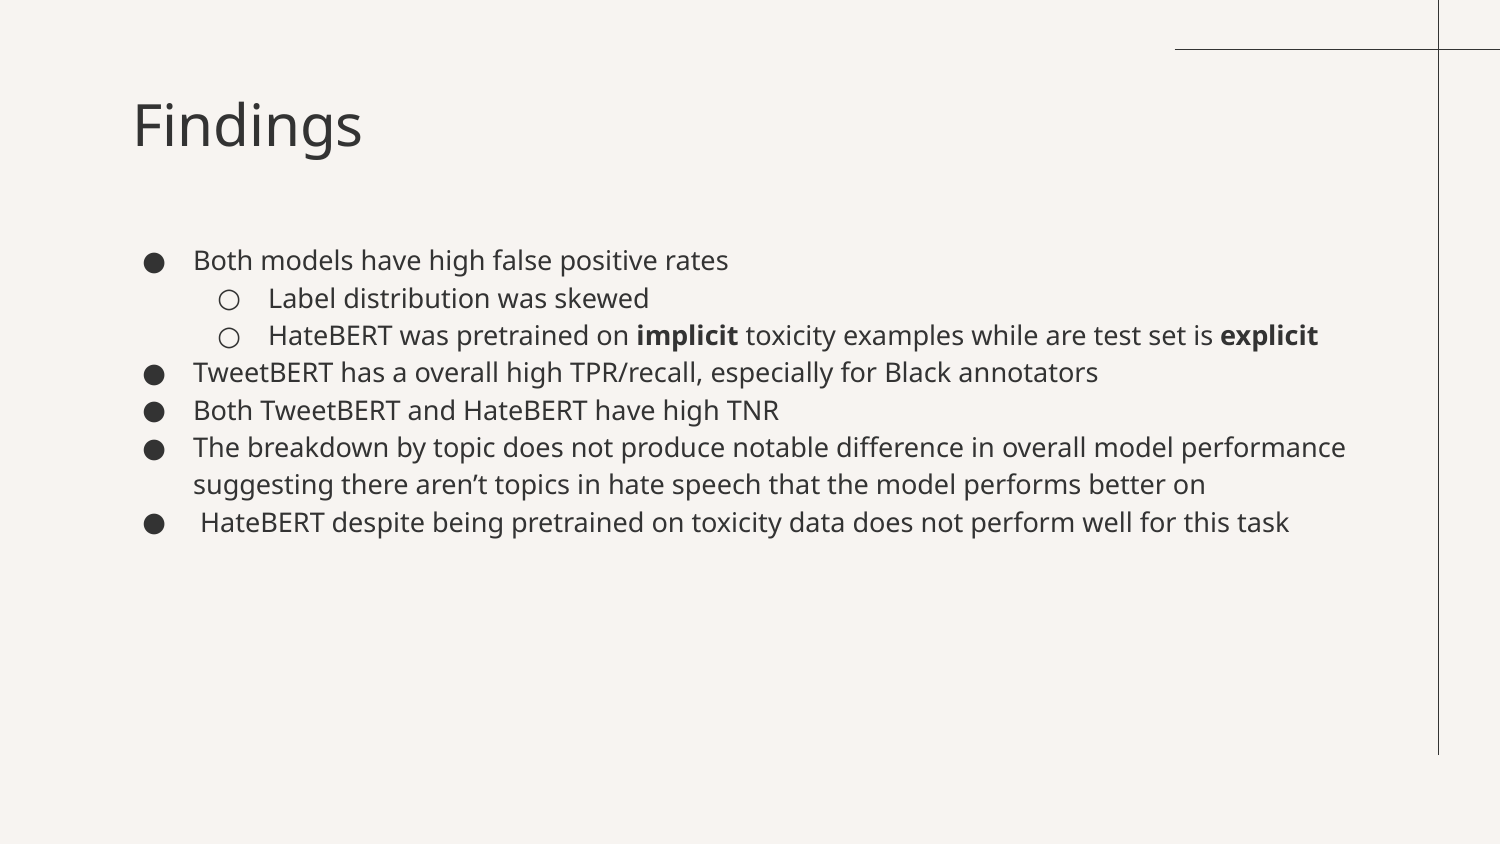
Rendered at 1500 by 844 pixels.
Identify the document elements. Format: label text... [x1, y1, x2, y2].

list Both models have high false positive rates Label distribution was skewed HateBERT was pretrained on implicit toxicity examples while are test set is explicit TweetBERT has a overall high TPR/recall, especially for Black annotators Both TweetBERT and HateBERT have high TNR The breakdown by topic does not produce notable difference in overall model performance suggesting there aren’t topics in hate speech that the model performs better on HateBERT despite being pretrained on toxicity data does not perform well for this task [103, 223, 1370, 639]
title Findings [116, 72, 878, 167]
